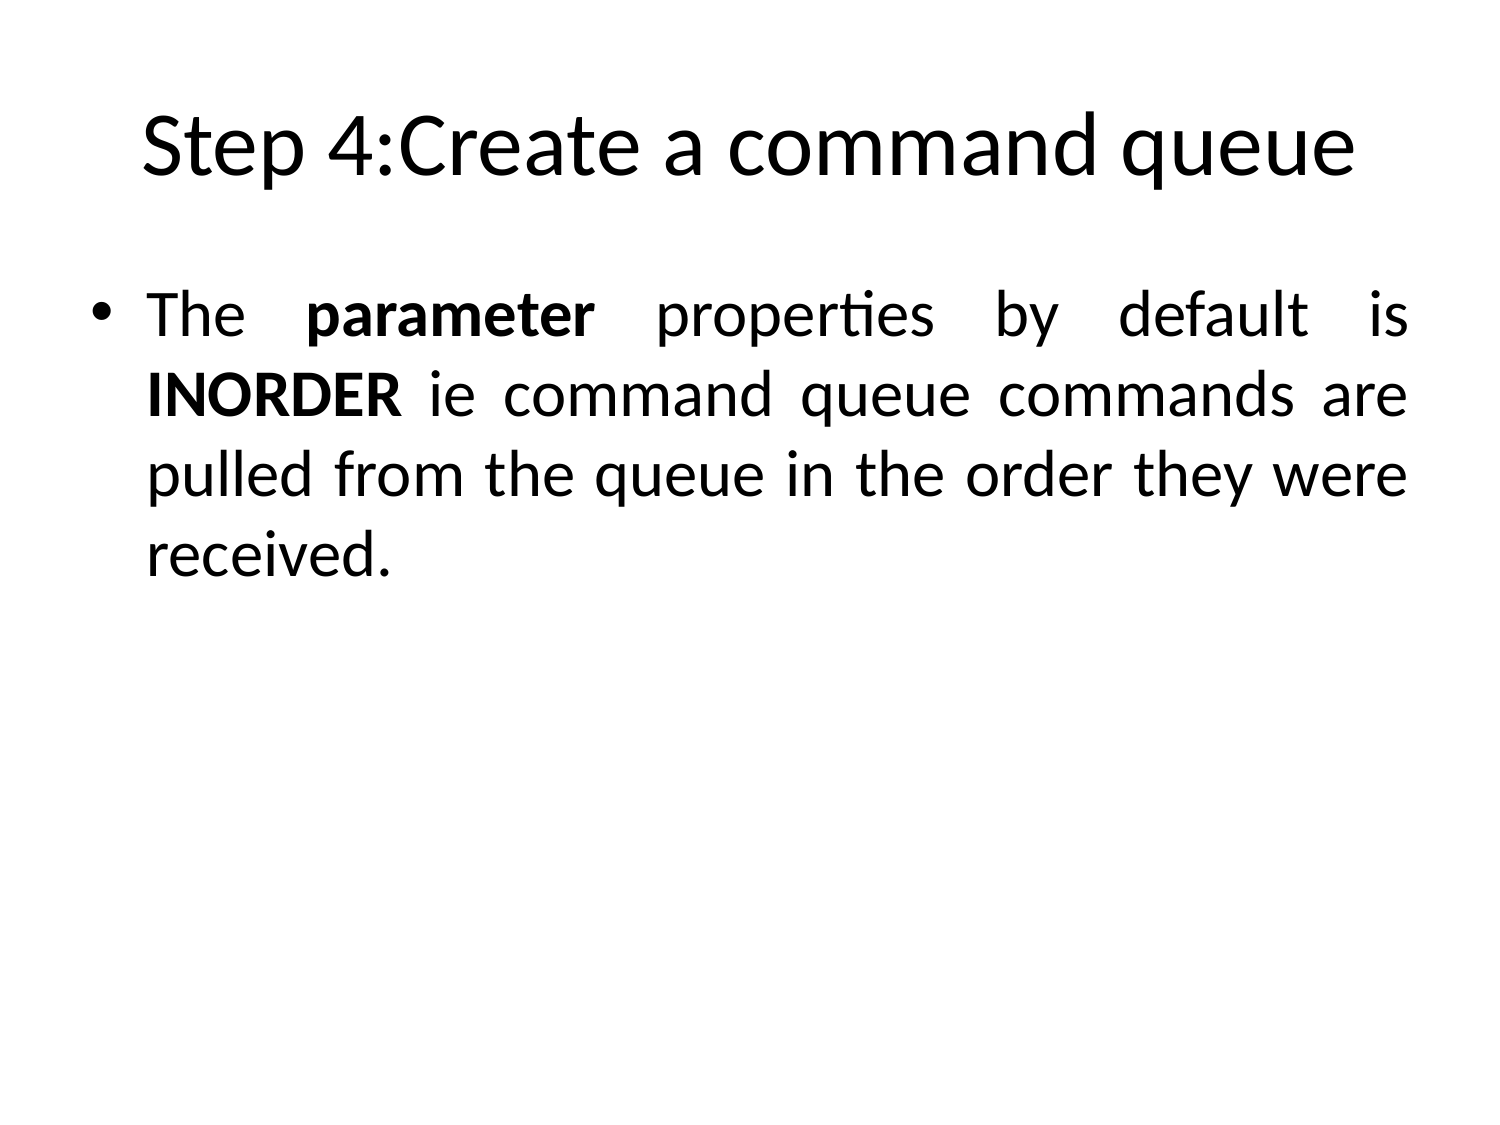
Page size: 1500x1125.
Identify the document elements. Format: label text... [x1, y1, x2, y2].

list The parameter properties by default is INORDER ie command queue commands are pulled from the queue in the order they were received. [75, 262, 1425, 1005]
title Step 4:Create a command queue [75, 45, 1425, 233]
